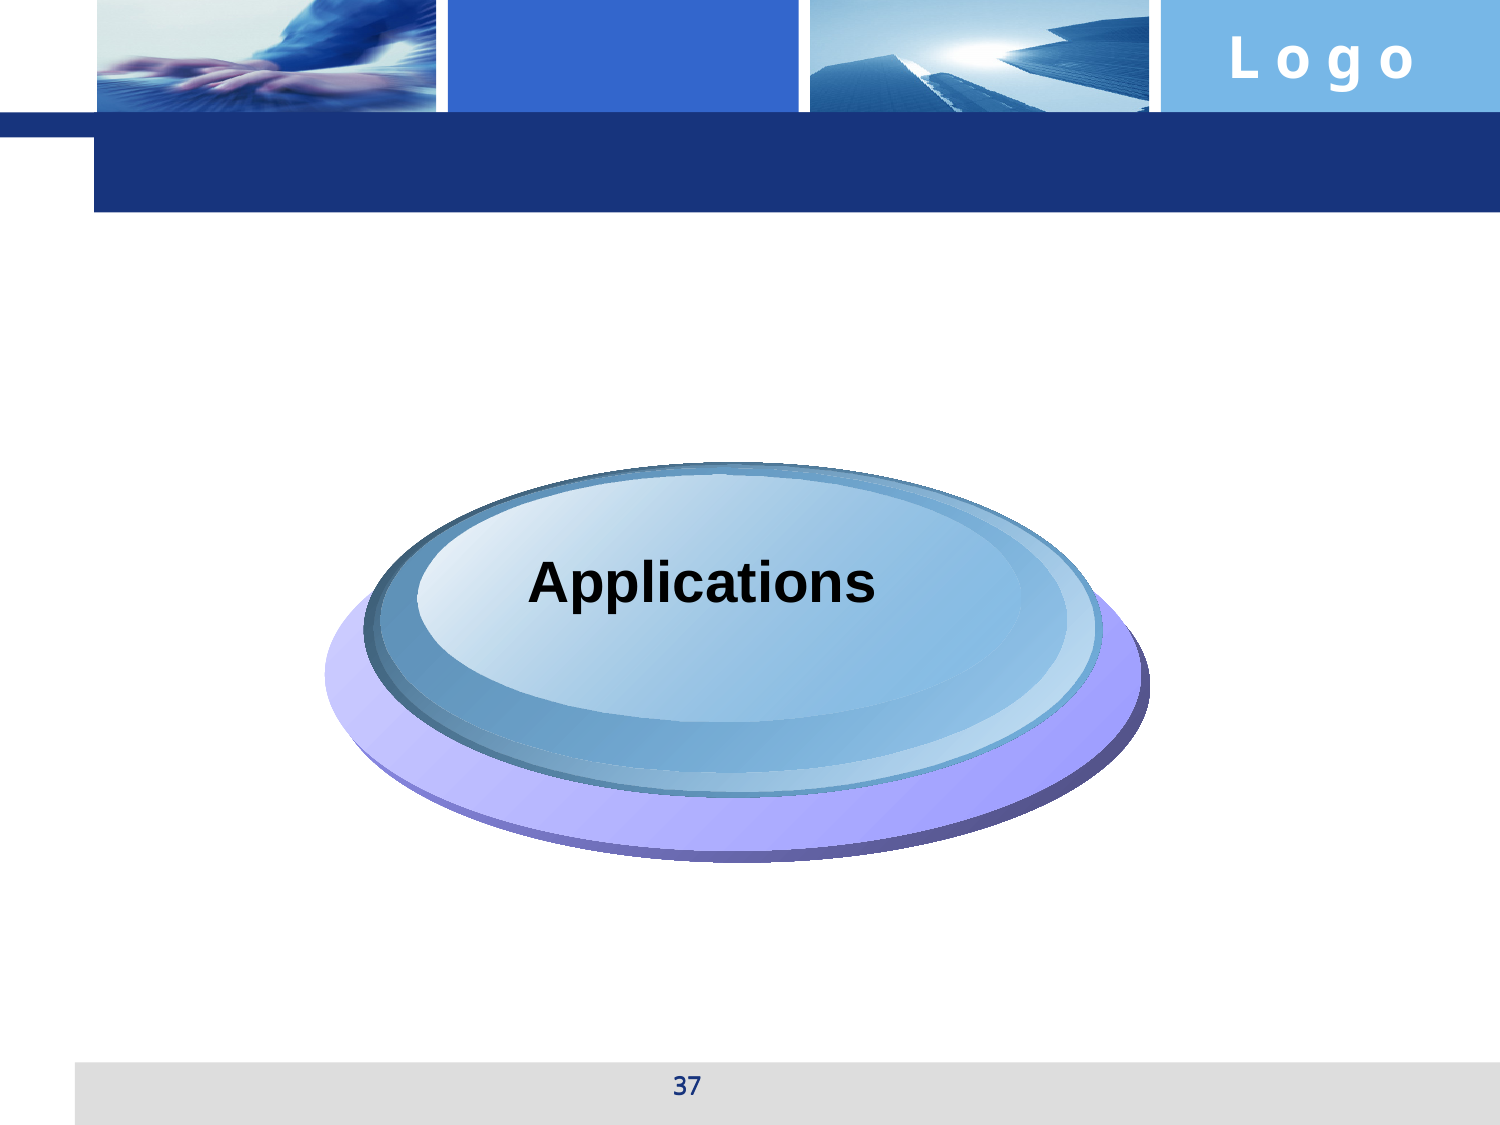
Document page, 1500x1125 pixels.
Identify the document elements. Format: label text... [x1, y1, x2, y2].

picture [810, 0, 1150, 112]
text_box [324, 462, 1151, 863]
text_box 37 [512, 1062, 863, 1116]
picture [97, 0, 437, 112]
